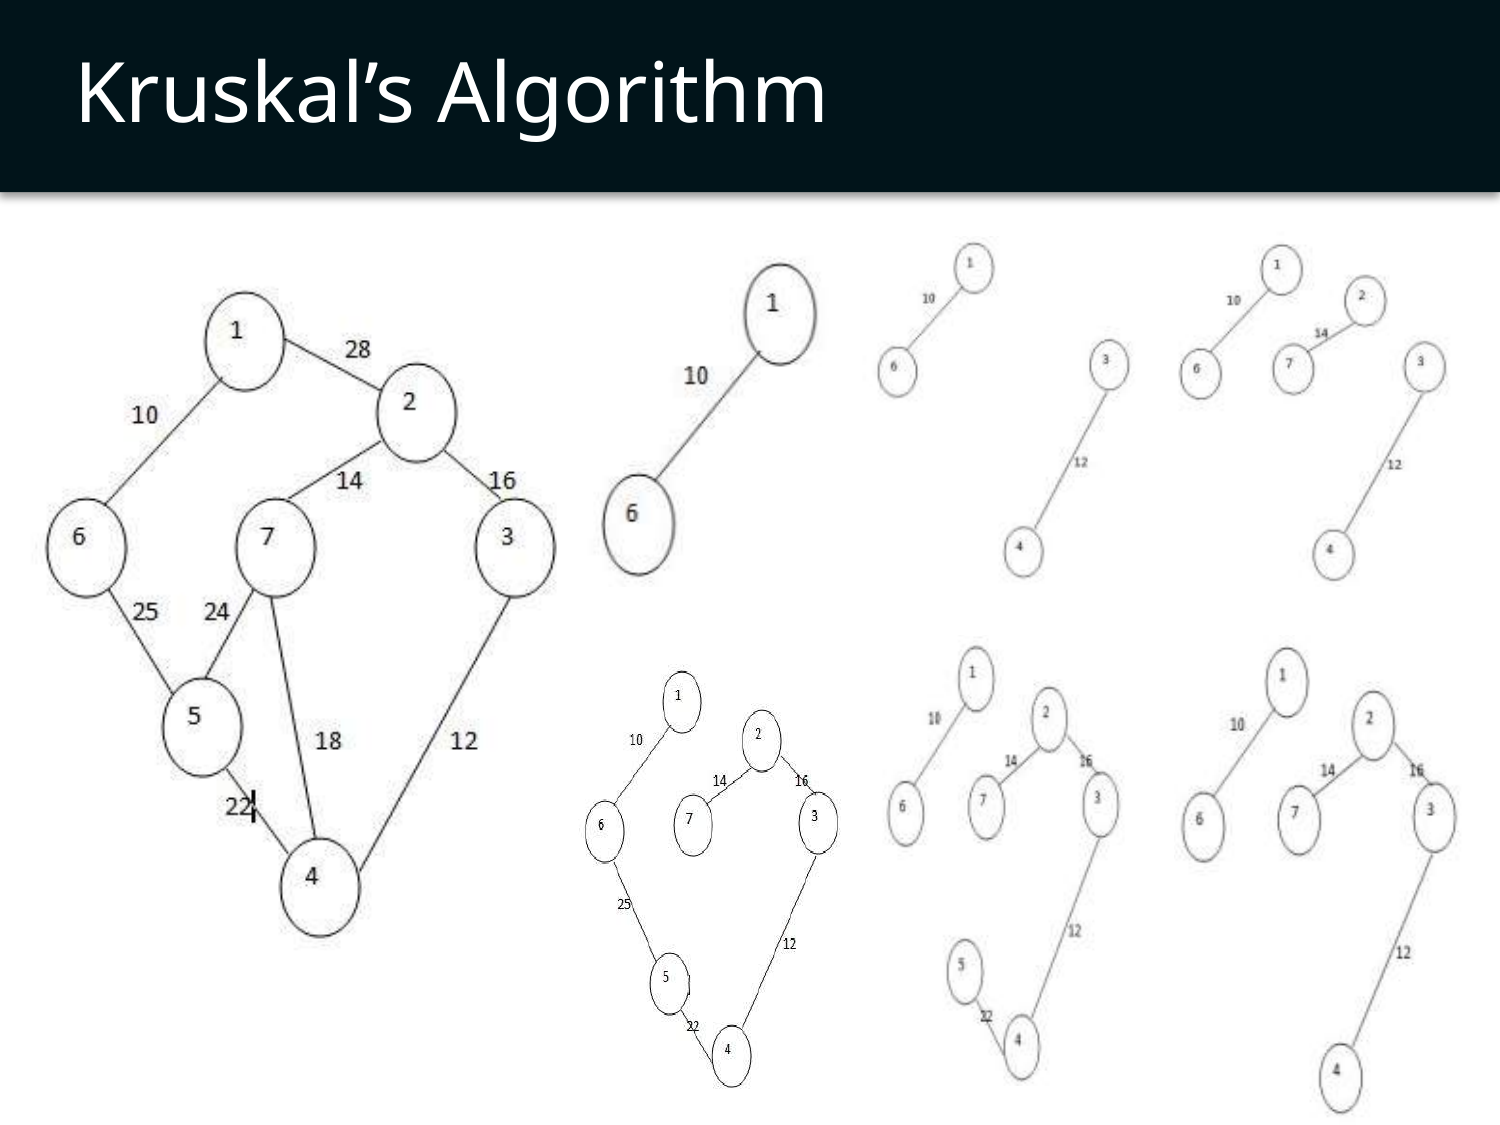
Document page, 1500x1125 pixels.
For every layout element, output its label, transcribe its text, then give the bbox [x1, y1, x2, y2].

picture [570, 655, 853, 1096]
picture [868, 635, 1155, 1086]
title Kruskal’s Algorithm [59, 0, 1500, 193]
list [1, 256, 584, 1018]
picture [564, 241, 840, 587]
picture [848, 236, 1156, 585]
picture [1164, 230, 1469, 587]
picture [1174, 635, 1467, 1125]
